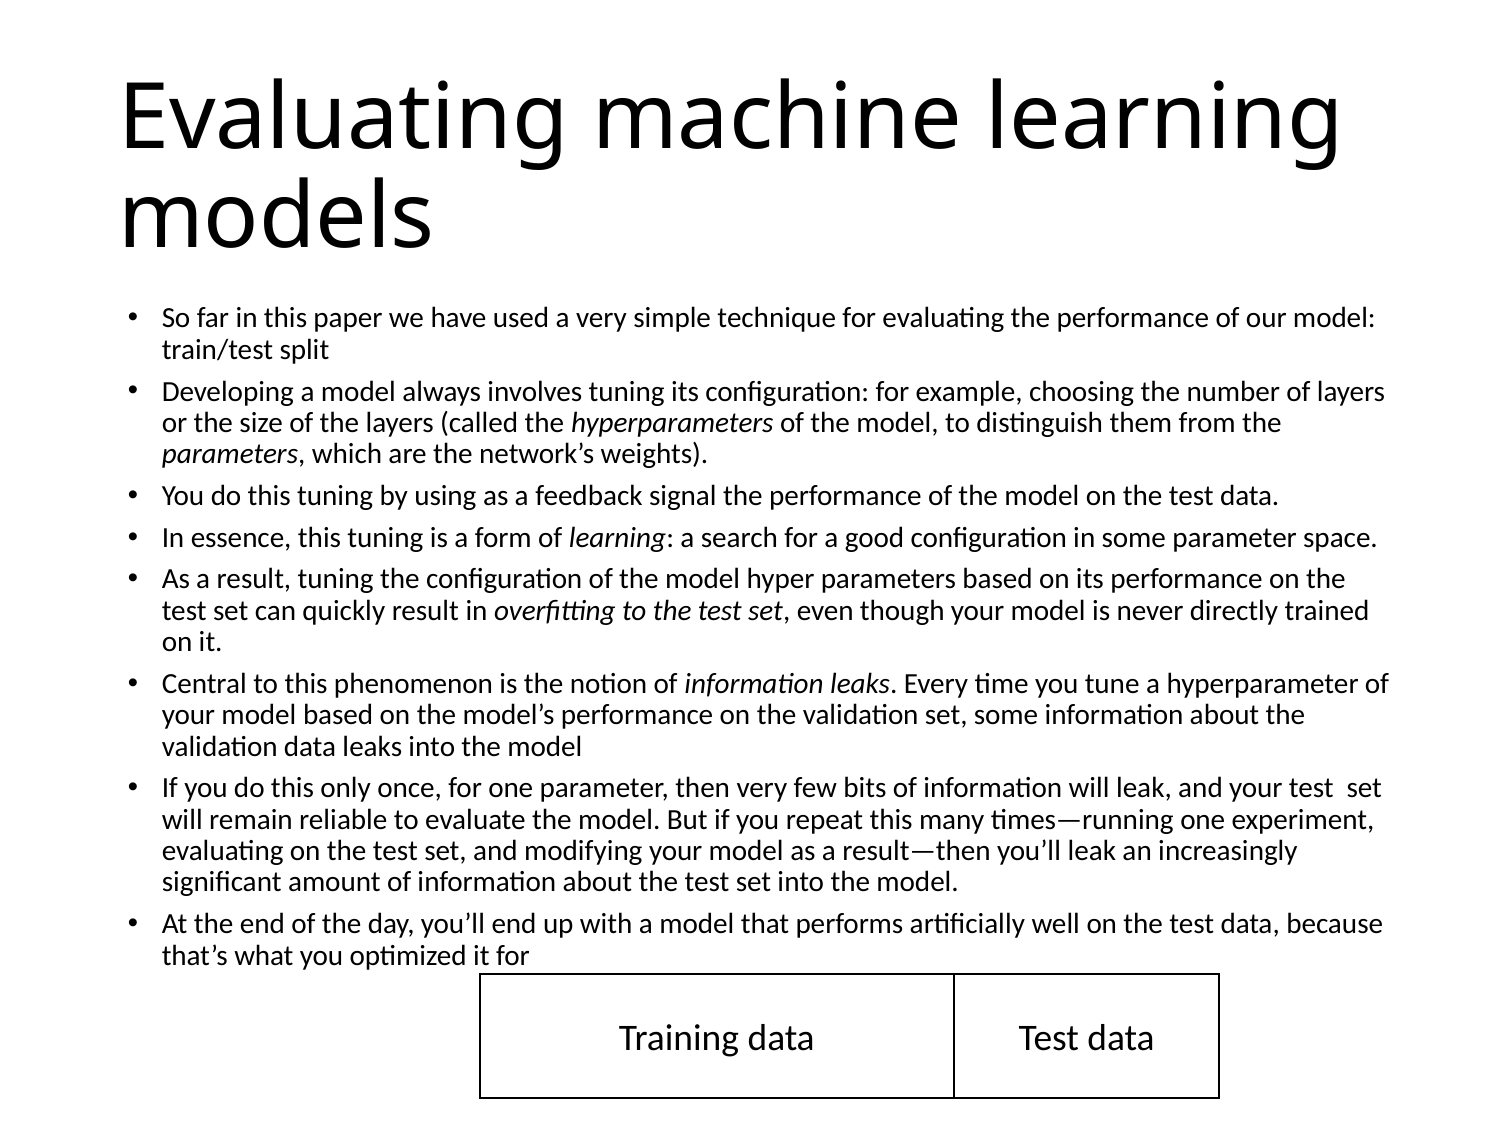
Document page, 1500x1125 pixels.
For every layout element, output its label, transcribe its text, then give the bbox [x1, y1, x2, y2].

title Evaluating machine learning models [103, 59, 1500, 278]
text_box Test data [955, 973, 1220, 1099]
list So far in this paper we have used a very simple technique for evaluating the performance of our model: train/test split Developing a model always involves tuning its configuration: for example, choosing the number of layers or the size of the layers (called the hyperparameters of the model, to distinguish them from the parameters, which are the network’s weights). You do this tuning by using as a feedback signal the performance of the model on the test data. In essence, this tuning is a form of learning: a search for a good configuration in some parameter space. As a result, tuning the configuration of the model hyper parameters based on its performance on the test set can quickly result in overfitting to the test set, even though your model is never directly trained on it. Central to this phenomenon is the notion of information leaks. Every time you tune a hyperparameter of your model based on the model’s performance on the validation set, some information about the validation data leaks into the model If you do this only once, for one parameter, then very few bits of information will leak, and your test set will remain reliable to evaluate the model. But if you repeat this many times—running one experiment, evaluating on the test set, and modifying your model as a result—then you’ll leak an increasingly significant amount of information about the test set into the model. At the end of the day, you’ll end up with a model that performs artificially well on the test data, because that’s what you optimized it for [112, 295, 1407, 1010]
text_box Training data [479, 973, 955, 1099]
